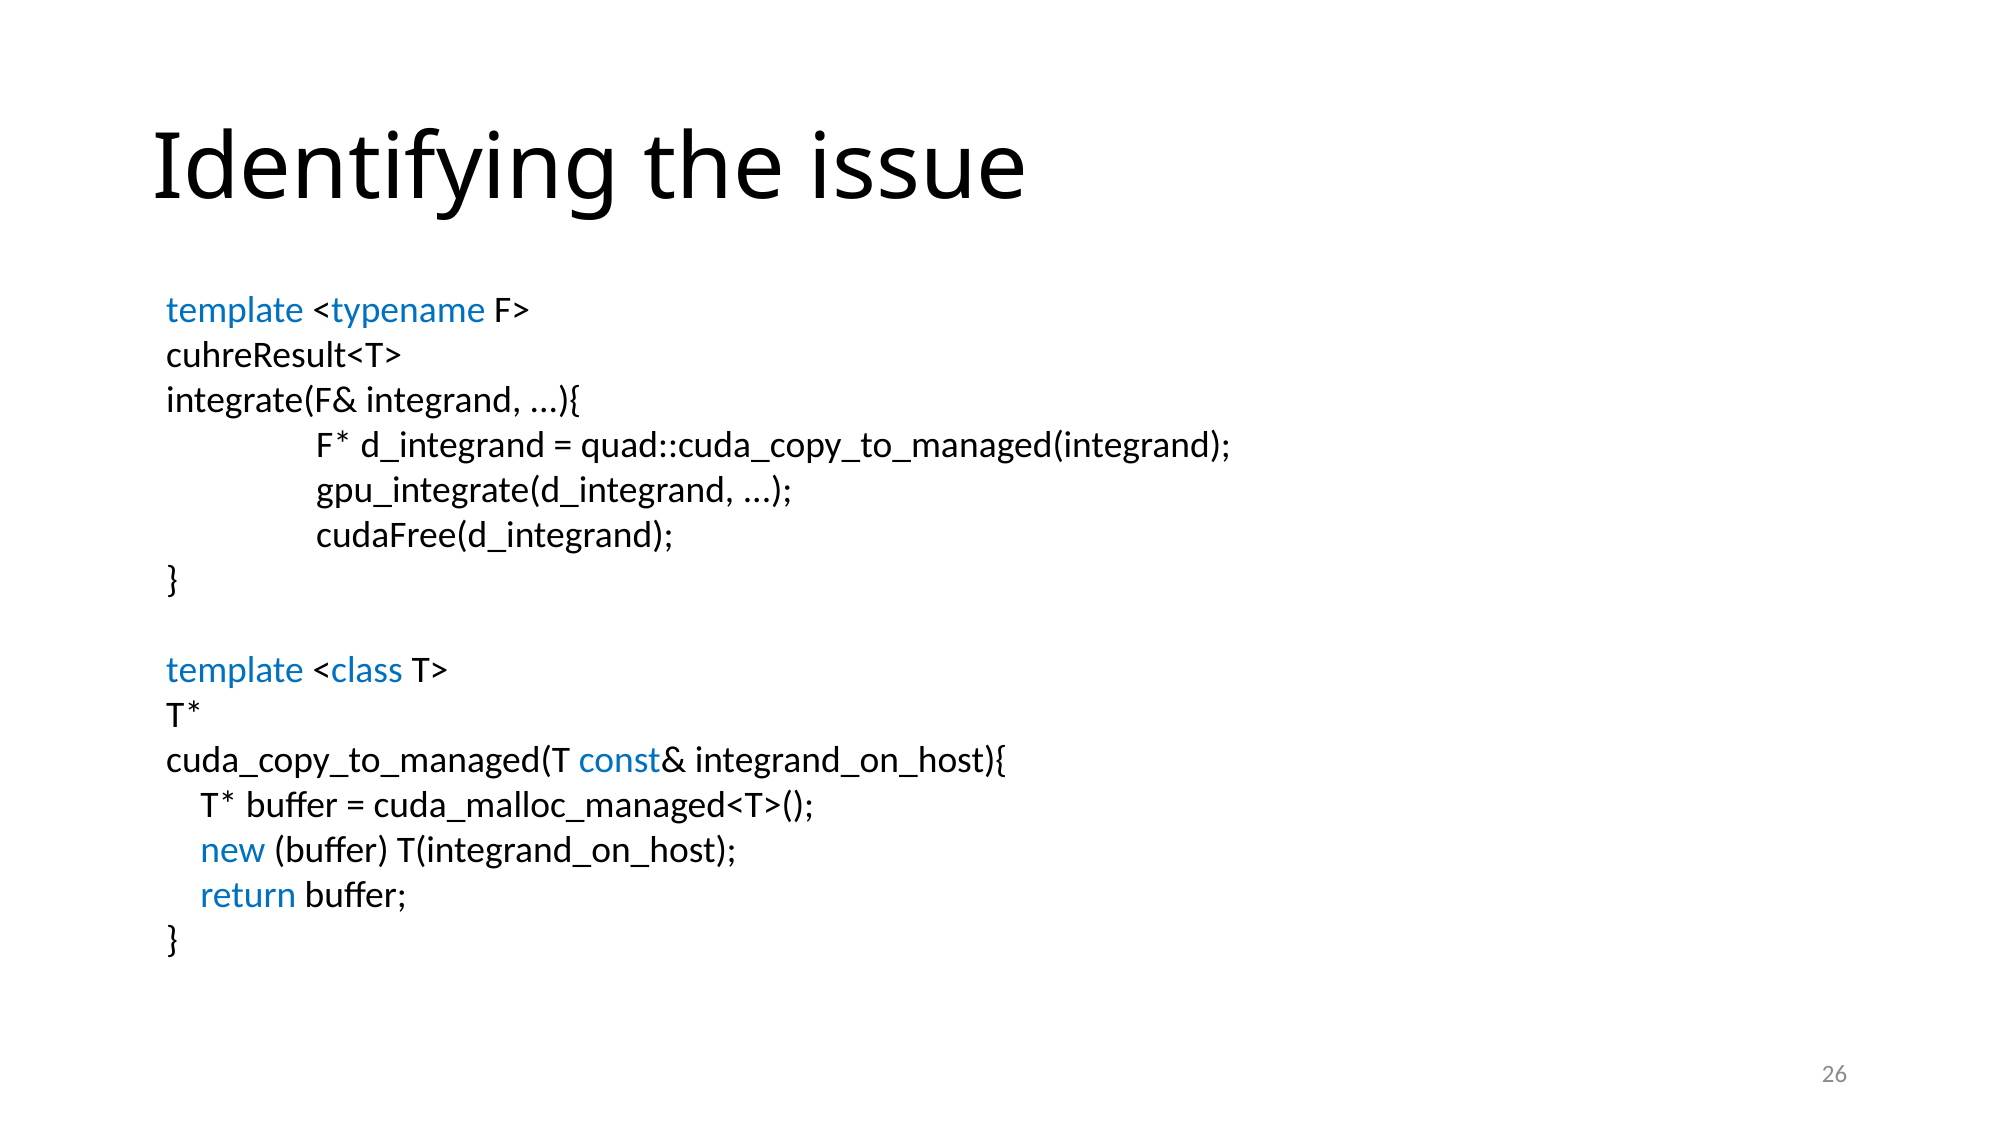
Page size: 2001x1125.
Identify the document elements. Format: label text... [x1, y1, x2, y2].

text_box template <typename F> cuhreResult<T> integrate(F& integrand, ...){ F* d_integrand = quad::cuda_copy_to_managed(integrand); gpu_integrate(d_integrand, ...); cudaFree(d_integrand); } template <class T> T* cuda_copy_to_managed(T const& integrand_on_host){ T* buffer = cuda_malloc_managed<T>(); new (buffer) T(integrand_on_host); return buffer; } [151, 277, 1849, 1057]
title Identifying the issue [137, 59, 1863, 278]
slide_number 26 [1412, 1042, 1863, 1103]
